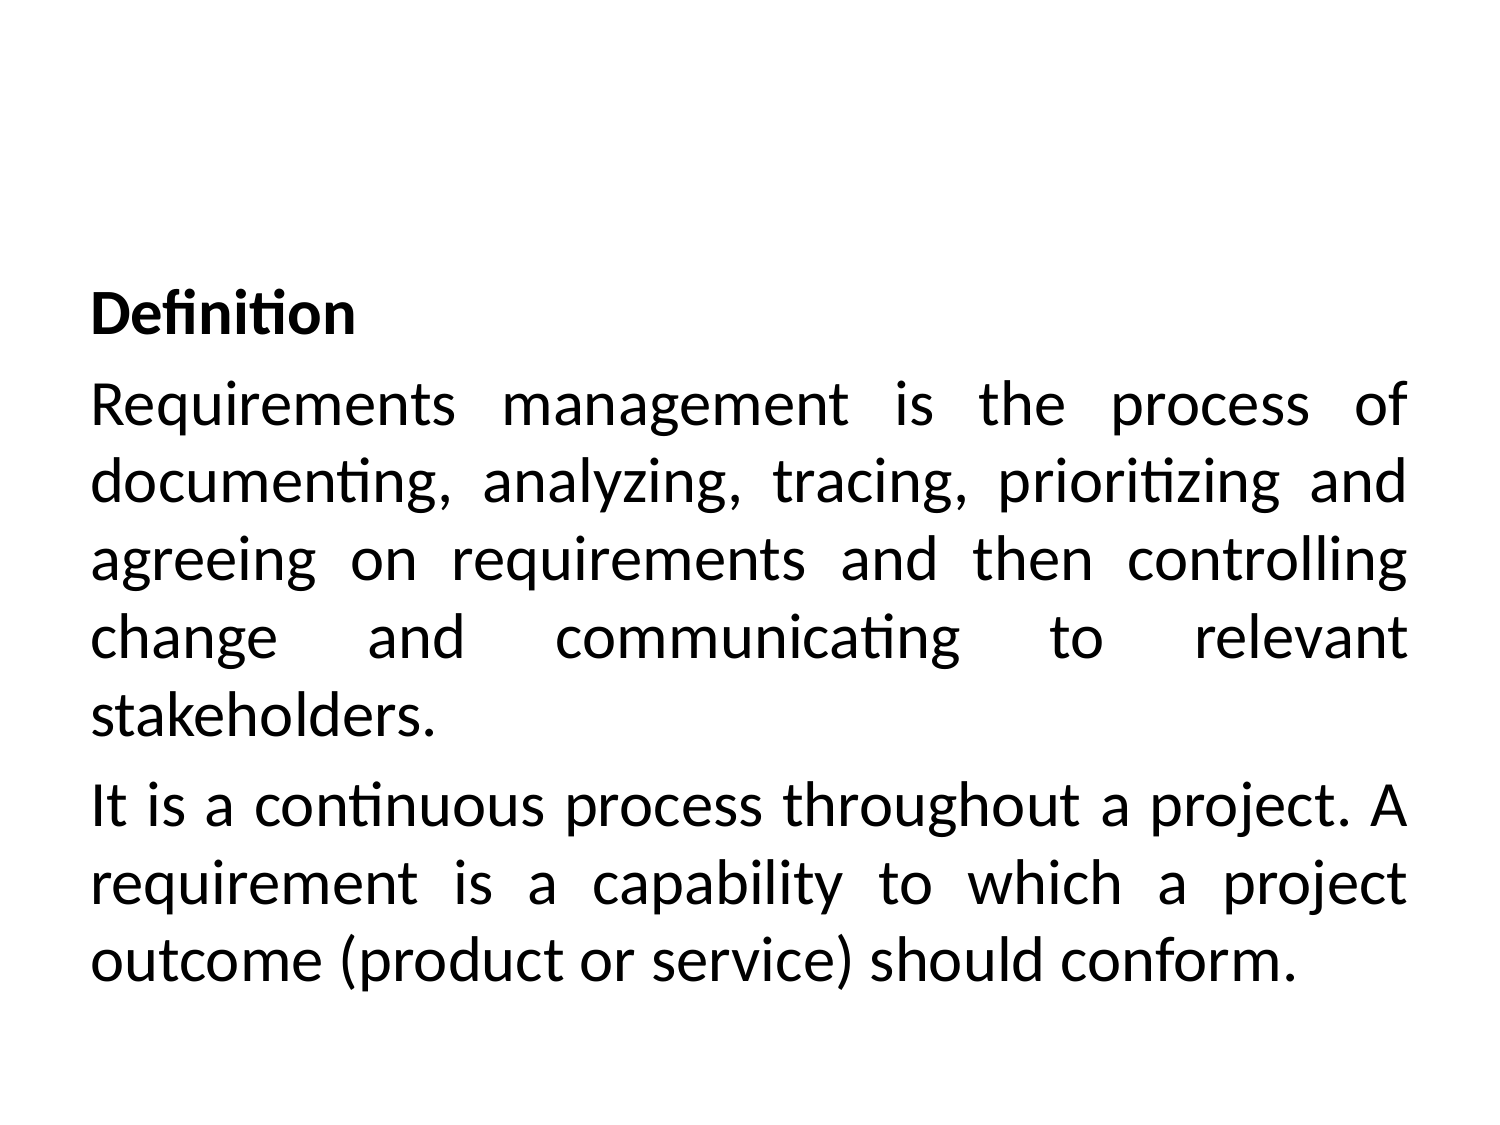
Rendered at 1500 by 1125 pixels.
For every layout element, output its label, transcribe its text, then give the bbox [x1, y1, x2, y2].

list Definition Requirements management is the process of documenting, analyzing, tracing, prioritizing and agreeing on requirements and then controlling change and communicating to relevant stakeholders. It is a continuous process throughout a project. A requirement is a capability to which a project outcome (product or service) should conform. [75, 262, 1425, 1005]
